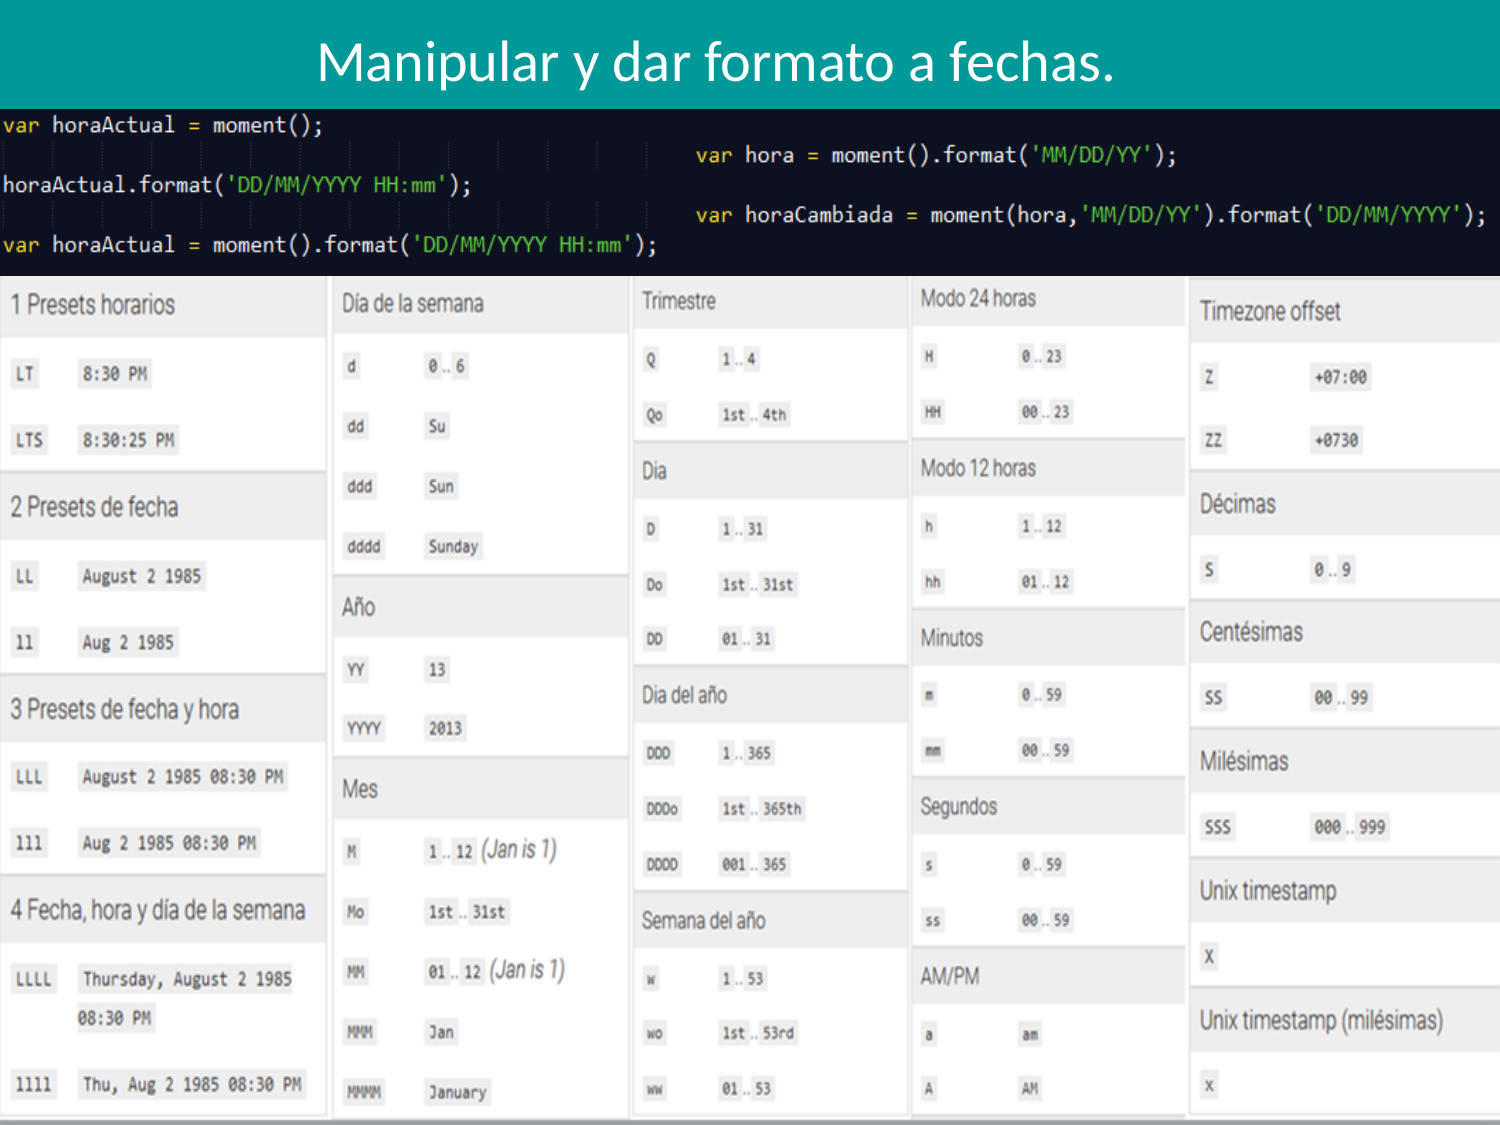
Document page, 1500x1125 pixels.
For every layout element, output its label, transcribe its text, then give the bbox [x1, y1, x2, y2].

picture [0, 109, 1500, 1125]
list Manipular y dar formato a fechas. [301, 15, 1336, 108]
